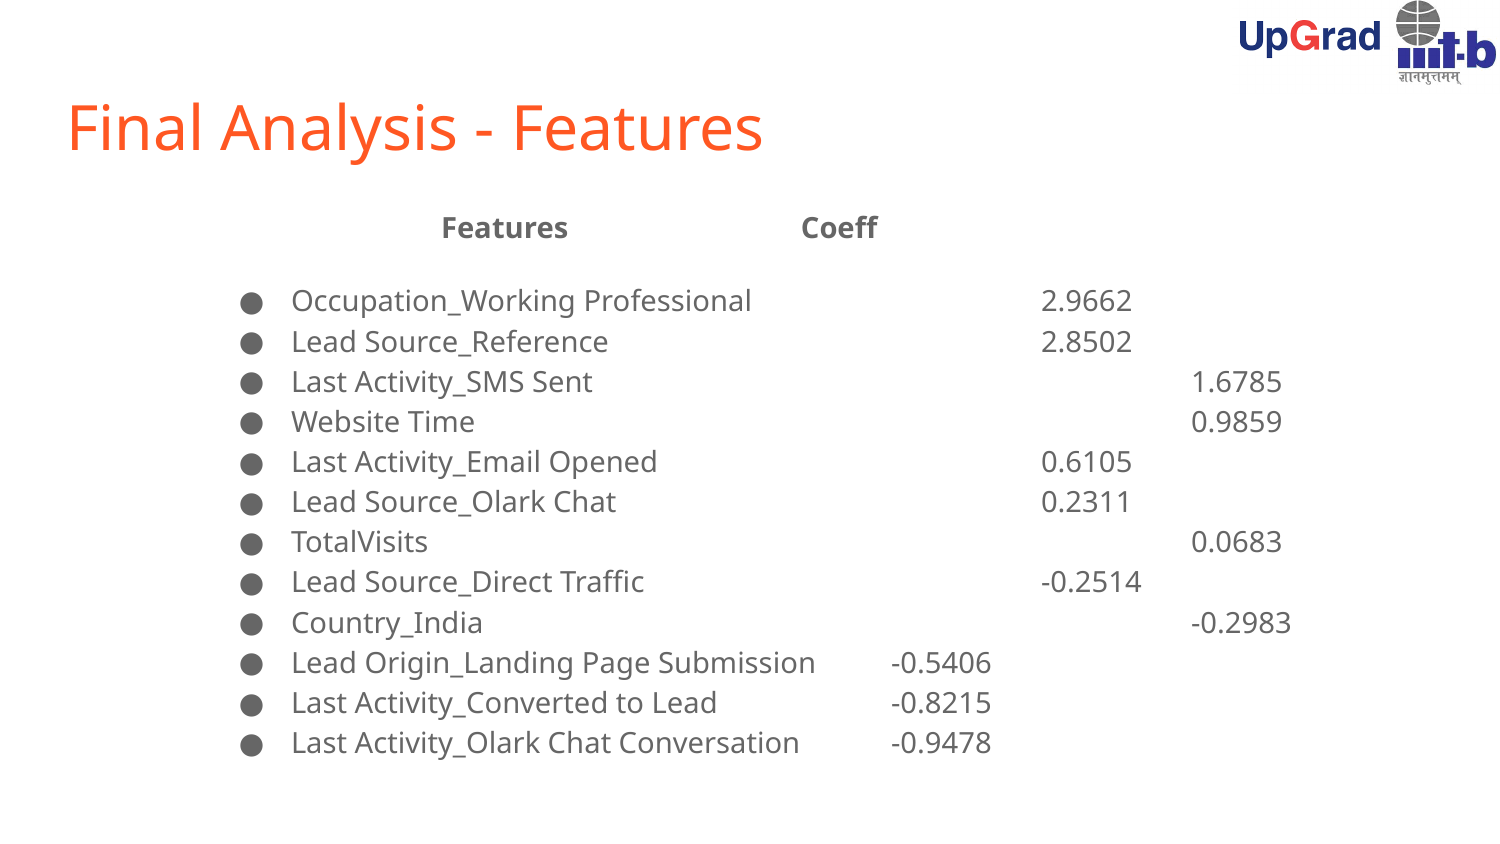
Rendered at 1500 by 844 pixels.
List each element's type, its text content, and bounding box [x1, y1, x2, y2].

title Final Analysis - Features [51, 72, 1449, 167]
list Features Coeff Occupation_Working Professional 2.9662 Lead Source_Reference 2.8502 Last Activity_SMS Sent 1.6785 Website Time 0.9859 Last Activity_Email Opened 0.6105 Lead Source_Olark Chat 0.2311 TotalVisits 0.0683 Lead Source_Direct Traffic -0.2514 Country_India -0.2983 Lead Origin_Landing Page Submission -0.5406 Last Activity_Converted to Lead -0.8215 Last Activity_Olark Chat Conversation -0.9478 [51, 189, 1449, 750]
picture [1231, 0, 1500, 95]
